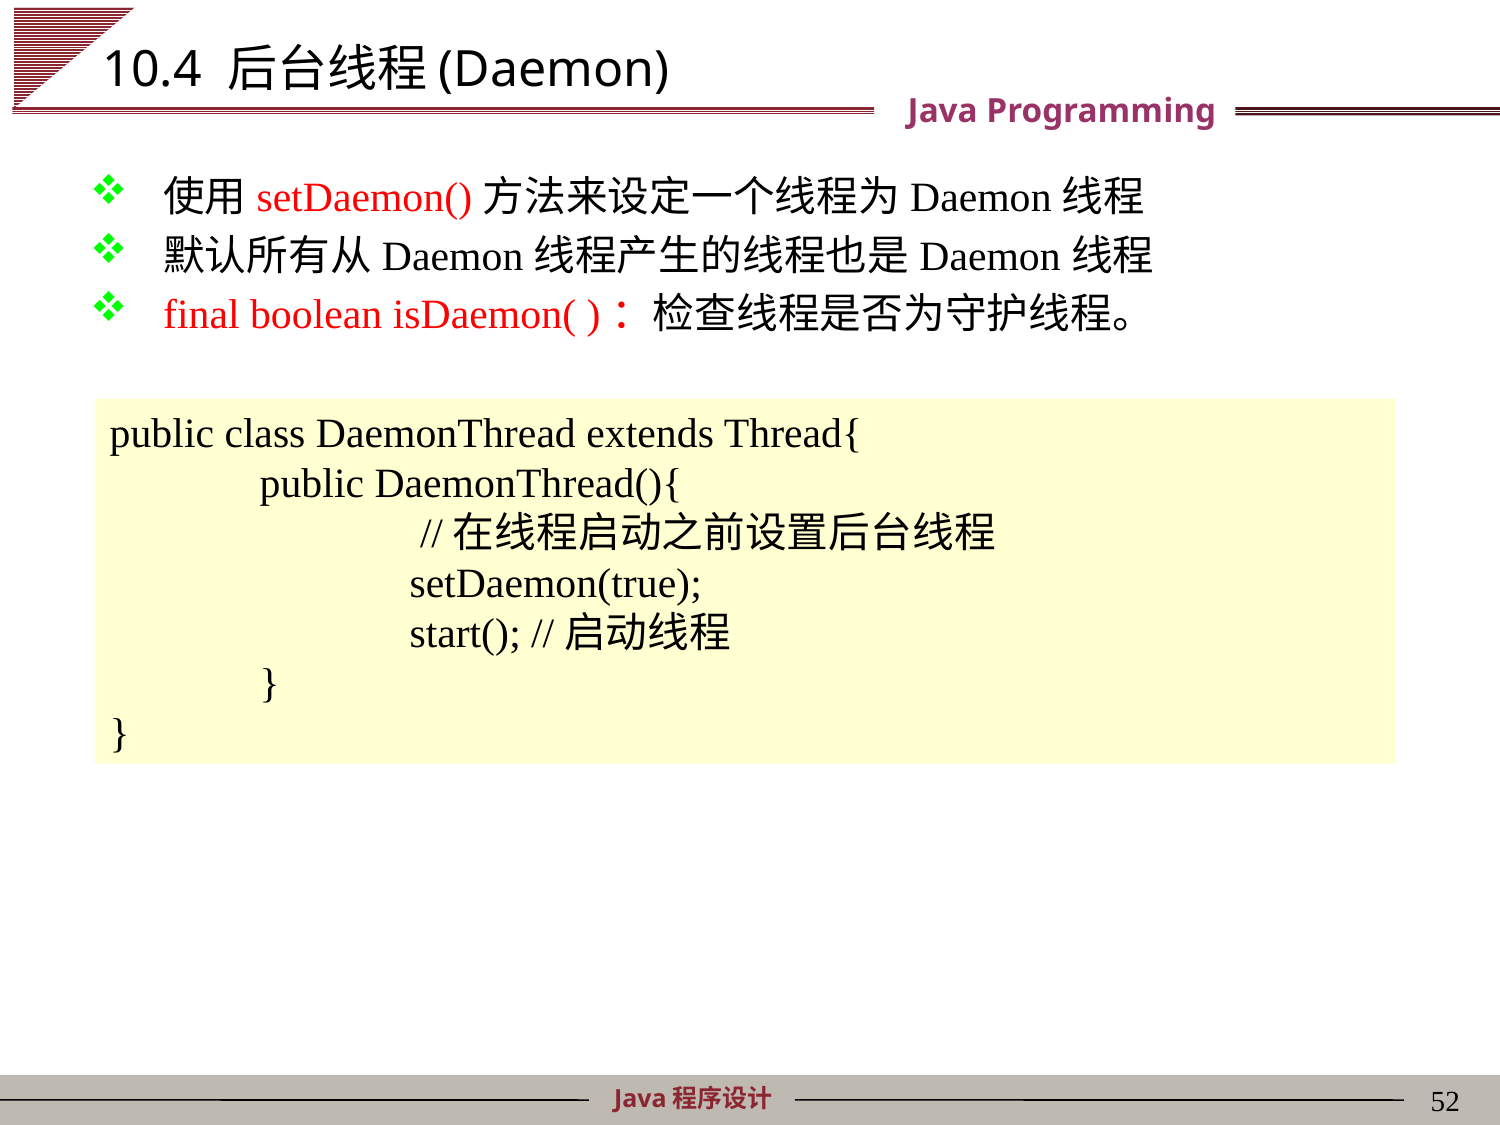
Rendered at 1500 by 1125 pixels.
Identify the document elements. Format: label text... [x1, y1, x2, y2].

list 使用setDaemon()方法来设定一个线程为Daemon线程 默认所有从Daemon线程产生的线程也是Daemon线程 final boolean isDaemon( )：检查线程是否为守护线程。 [75, 162, 1425, 370]
text_box public class DaemonThread extends Thread{ public DaemonThread(){ //在线程启动之前设置后台线程 setDaemon(true); start(); //启动线程 } } [94, 398, 1396, 764]
title 10.4 后台线程(Daemon) [75, 28, 1400, 104]
